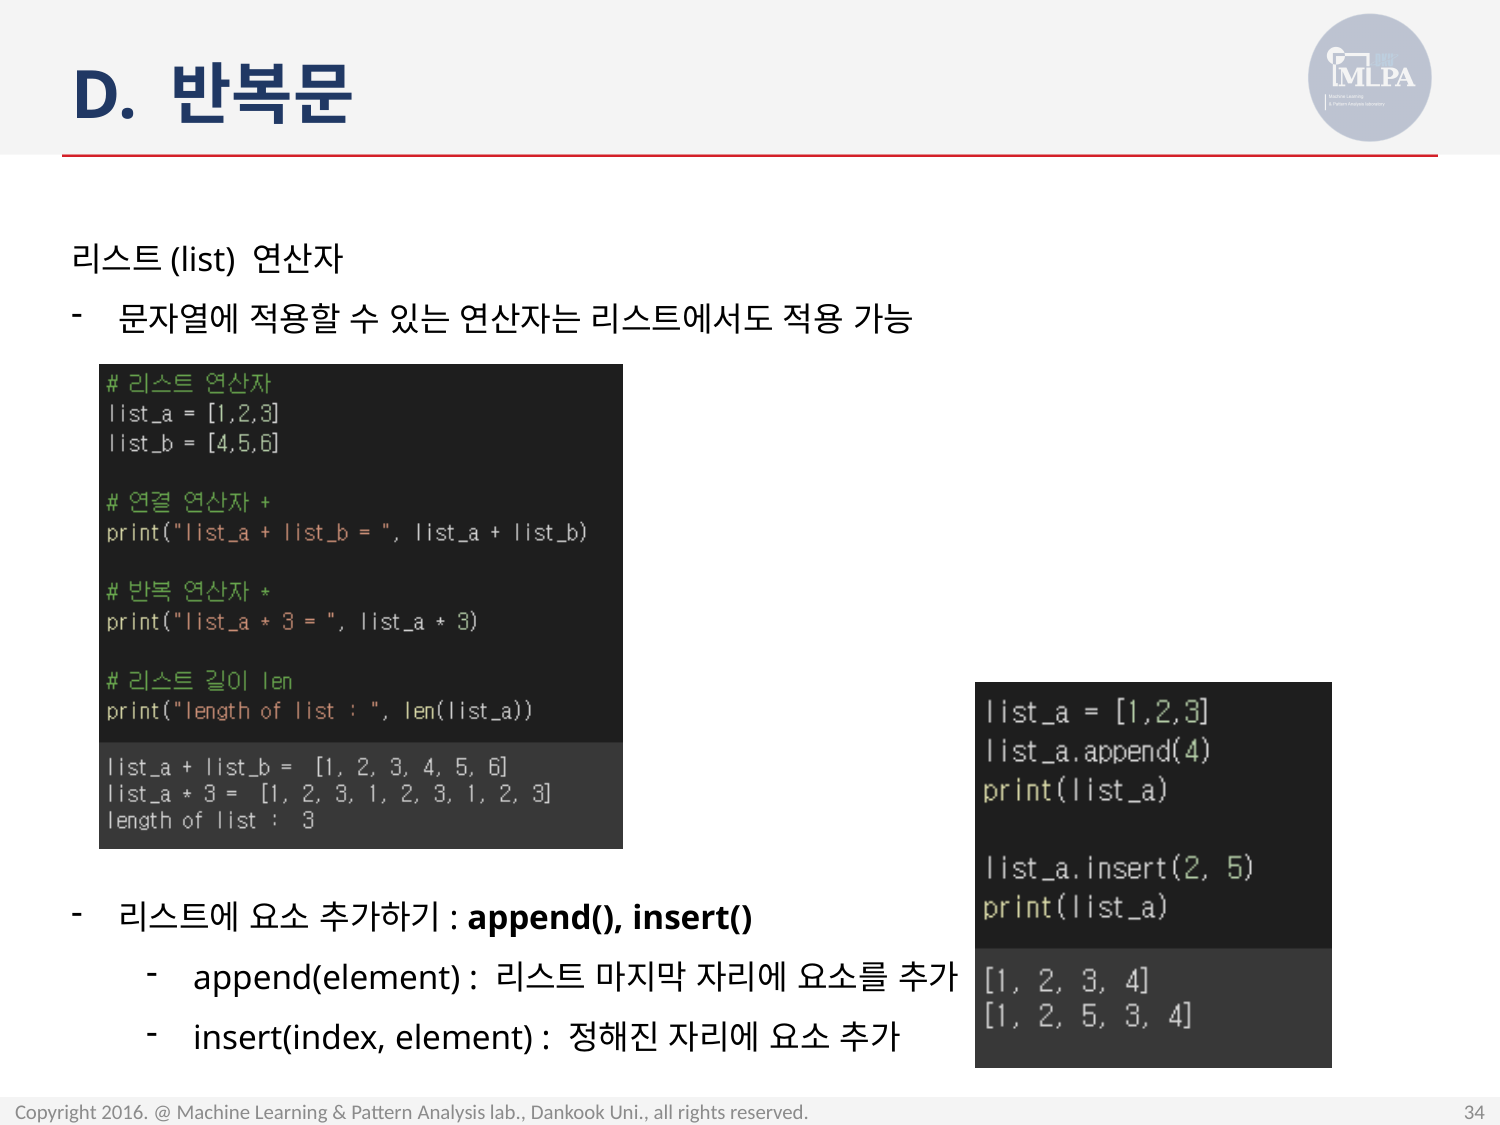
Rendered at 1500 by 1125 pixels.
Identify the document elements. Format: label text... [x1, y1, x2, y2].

text_box 리스트(list) 연산자 문자열에 적용할 수 있는 연산자는 리스트에서도 적용 가능 리스트에 요소 추가하기: append(), insert() append(element) : 리스트 마지막 자리에 요소를 추가 insert(index, element) : 정해진 자리에 요소 추가 [56, 210, 1389, 1064]
footer Copyright 2016. @ Machine Learning & Pattern Analysis lab., Dankook Uni., all rights reserved. [0, 1097, 1107, 1125]
title D. 반복문 [56, 30, 1253, 163]
picture [99, 364, 623, 849]
picture [975, 682, 1332, 1068]
slide_number 34 [1420, 1097, 1500, 1125]
